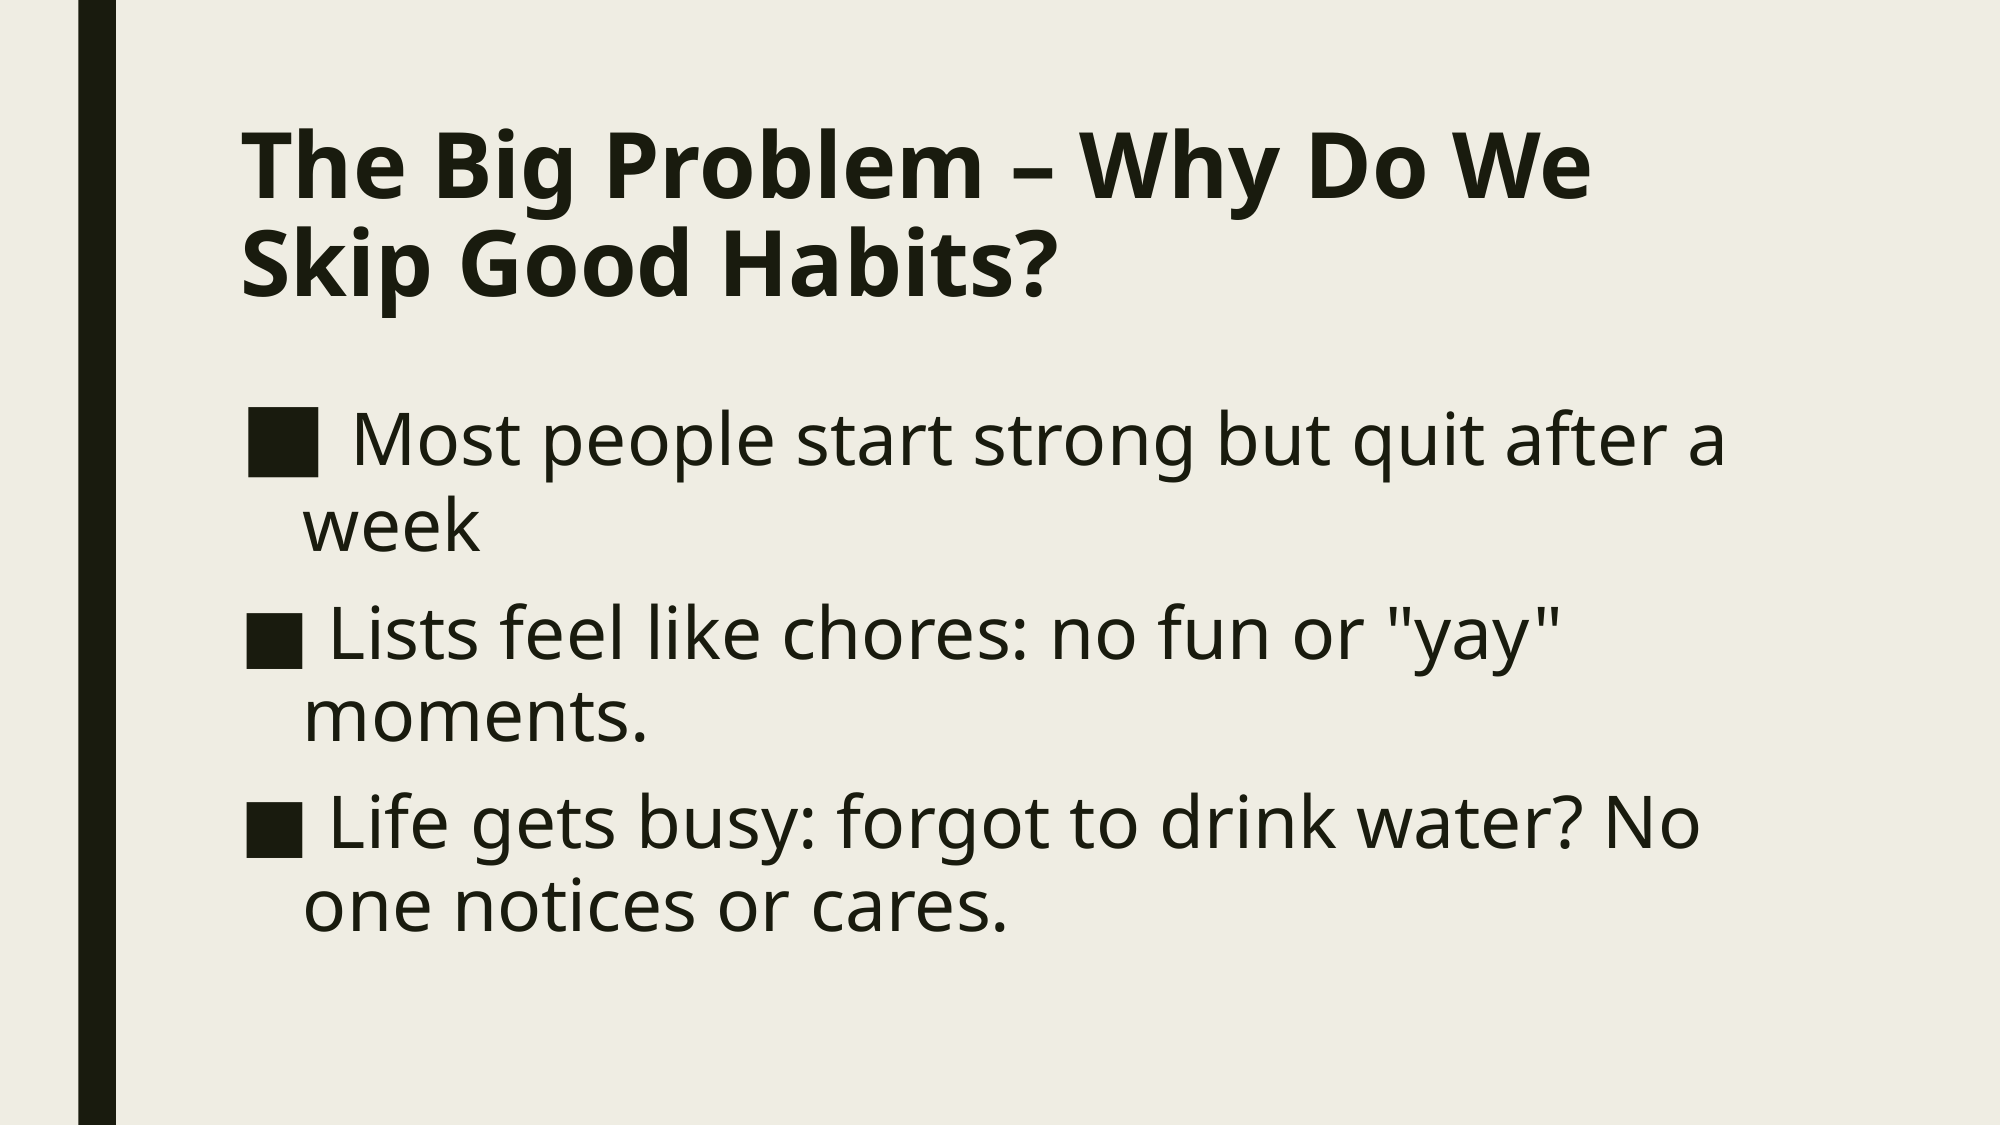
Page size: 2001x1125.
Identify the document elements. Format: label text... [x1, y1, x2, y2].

list Most people start strong but quit after a week Lists feel like chores: no fun or "yay" moments. Life gets busy: forgot to drink water? No one notices or cares. [225, 375, 1800, 963]
title The Big Problem – Why Do We Skip Good Habits? [225, 112, 1800, 285]
